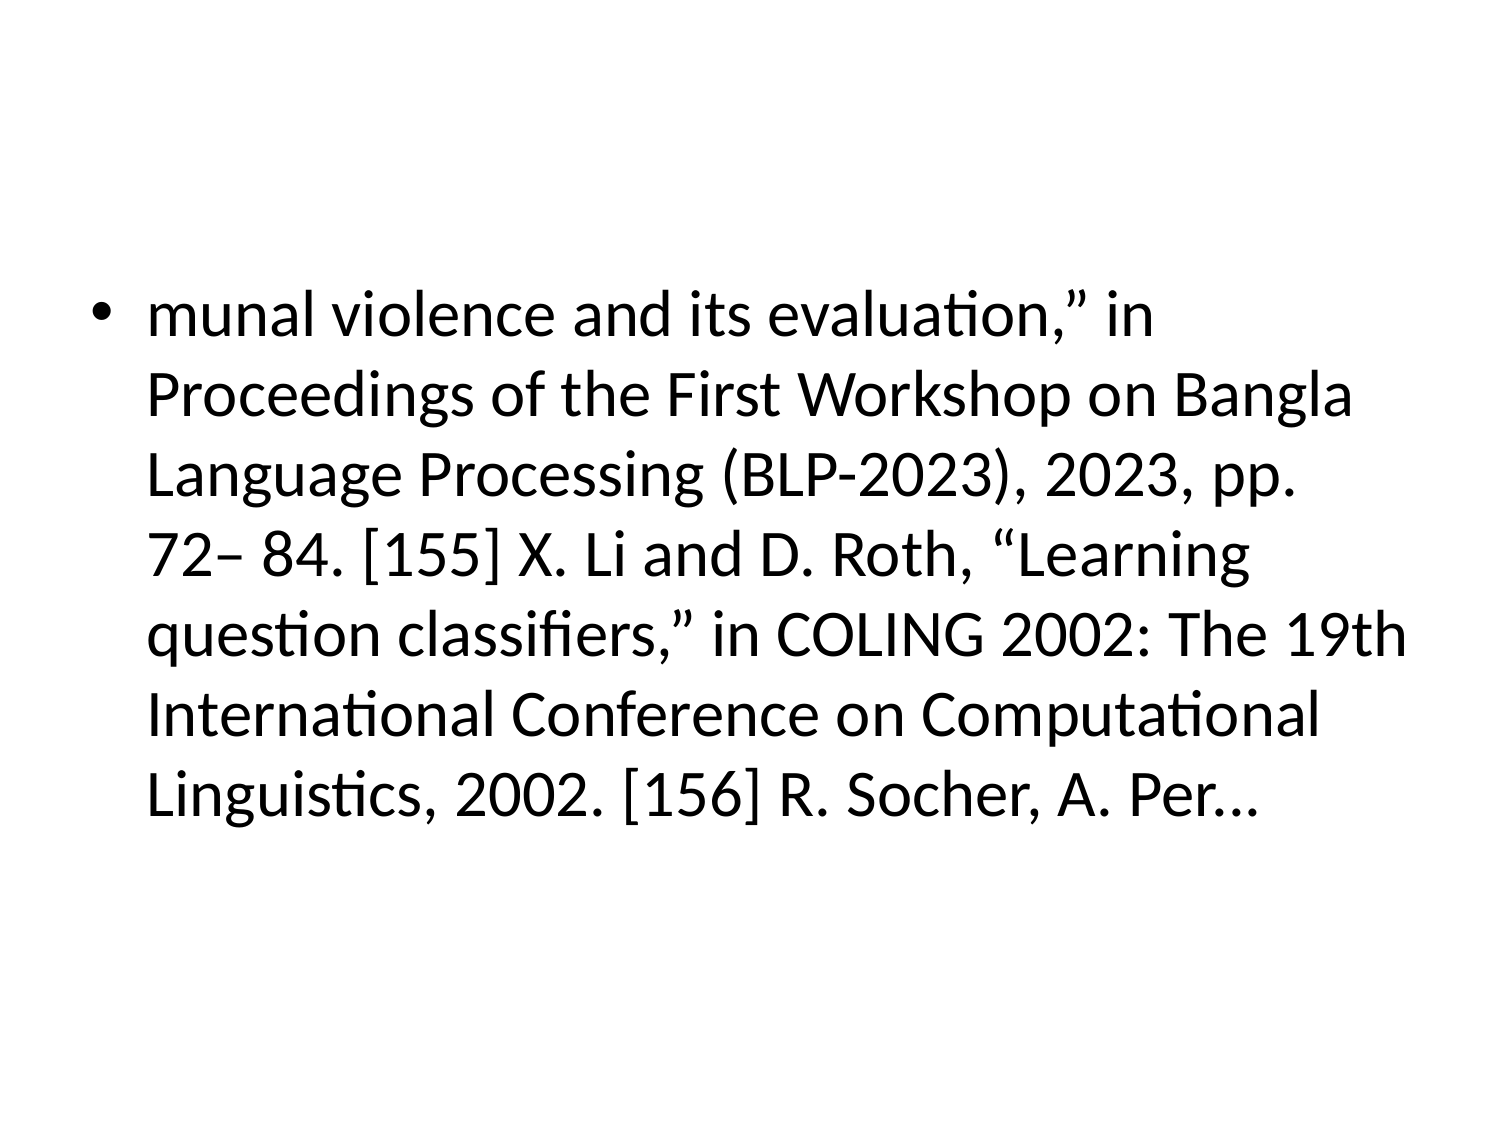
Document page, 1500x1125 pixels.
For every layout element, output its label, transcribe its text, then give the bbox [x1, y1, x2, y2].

list munal violence and its evaluation,” in Proceedings of the First Workshop on Bangla Language Processing (BLP-2023), 2023, pp. 72– 84. [155] X. Li and D. Roth, “Learning question classifiers,” in COLING 2002: The 19th International Conference on Computational Linguistics, 2002. [156] R. Socher, A. Per... [75, 262, 1425, 1005]
